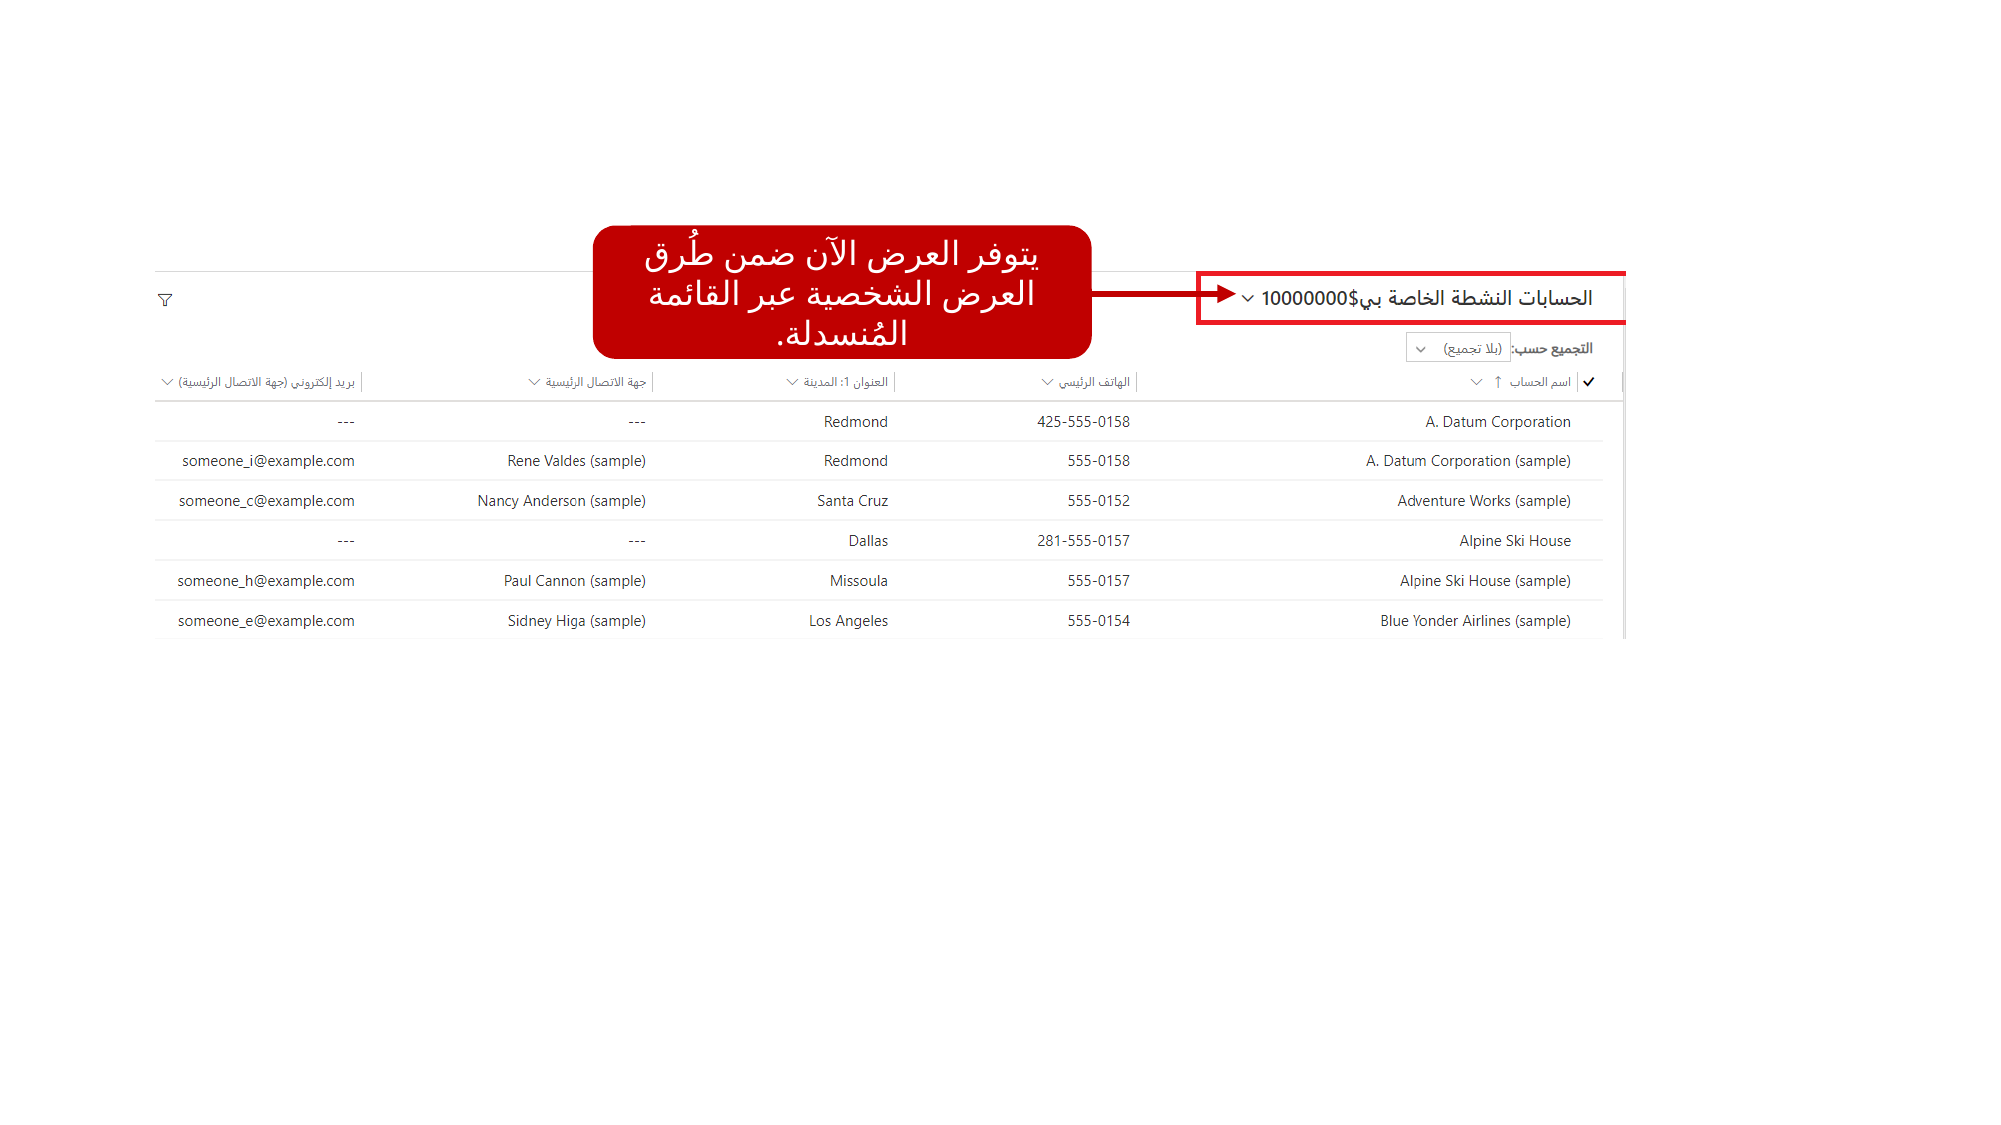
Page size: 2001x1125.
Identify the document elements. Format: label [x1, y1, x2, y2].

picture [155, 271, 1626, 639]
text_box [593, 226, 1236, 358]
